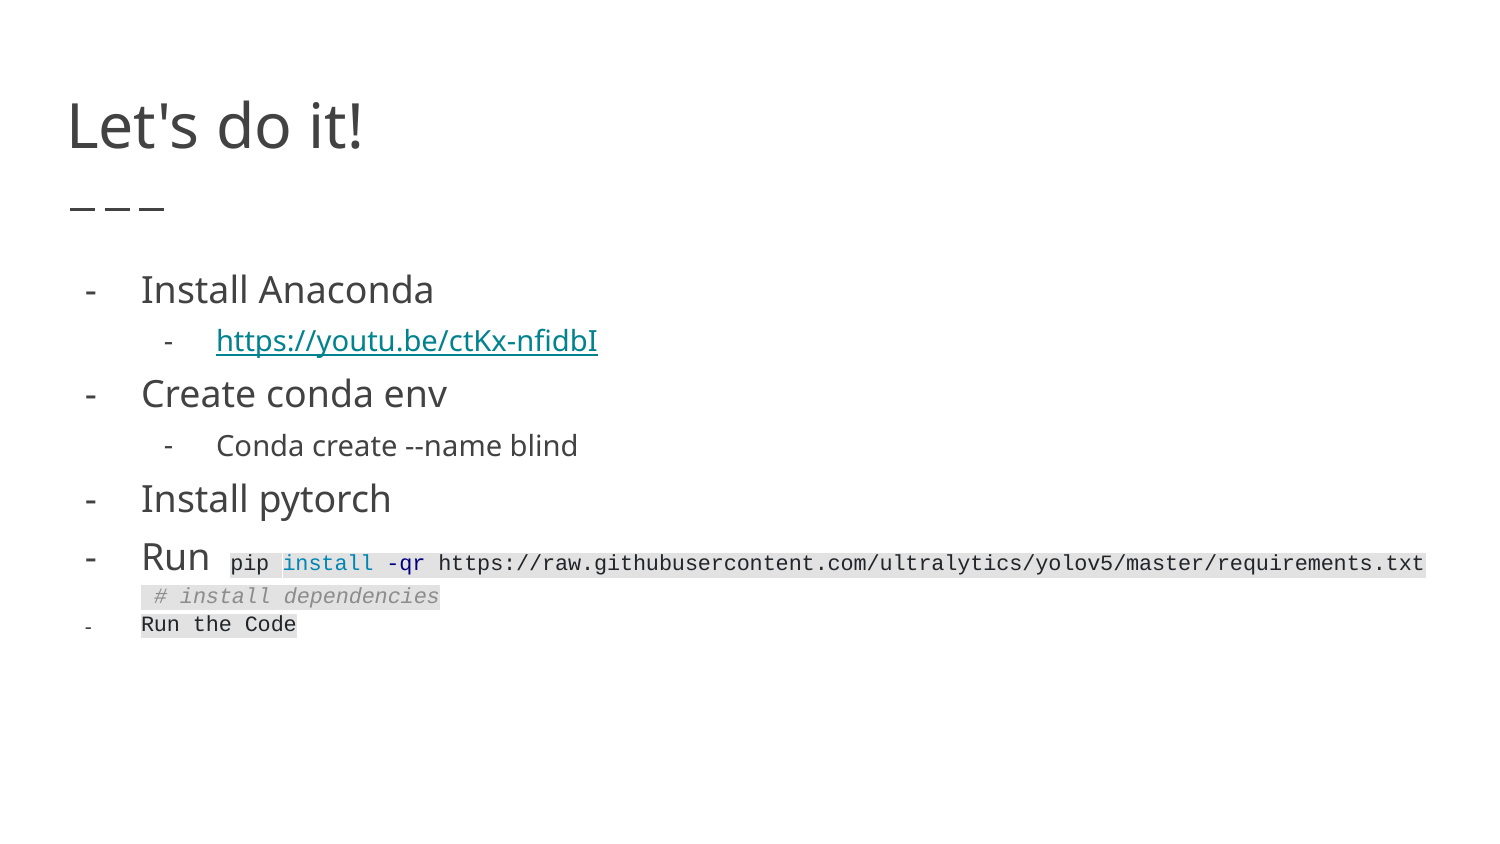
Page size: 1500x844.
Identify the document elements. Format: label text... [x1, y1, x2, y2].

list Install Anaconda https://youtu.be/ctKx-nfidbI Create conda env Conda create --name blind Install pytorch Run pip install -qr https://raw.githubusercontent.com/ultralytics/yolov5/master/requirements.txt # install dependencies Run the Code [51, 240, 1449, 750]
title Let's do it! [51, 61, 1449, 182]
